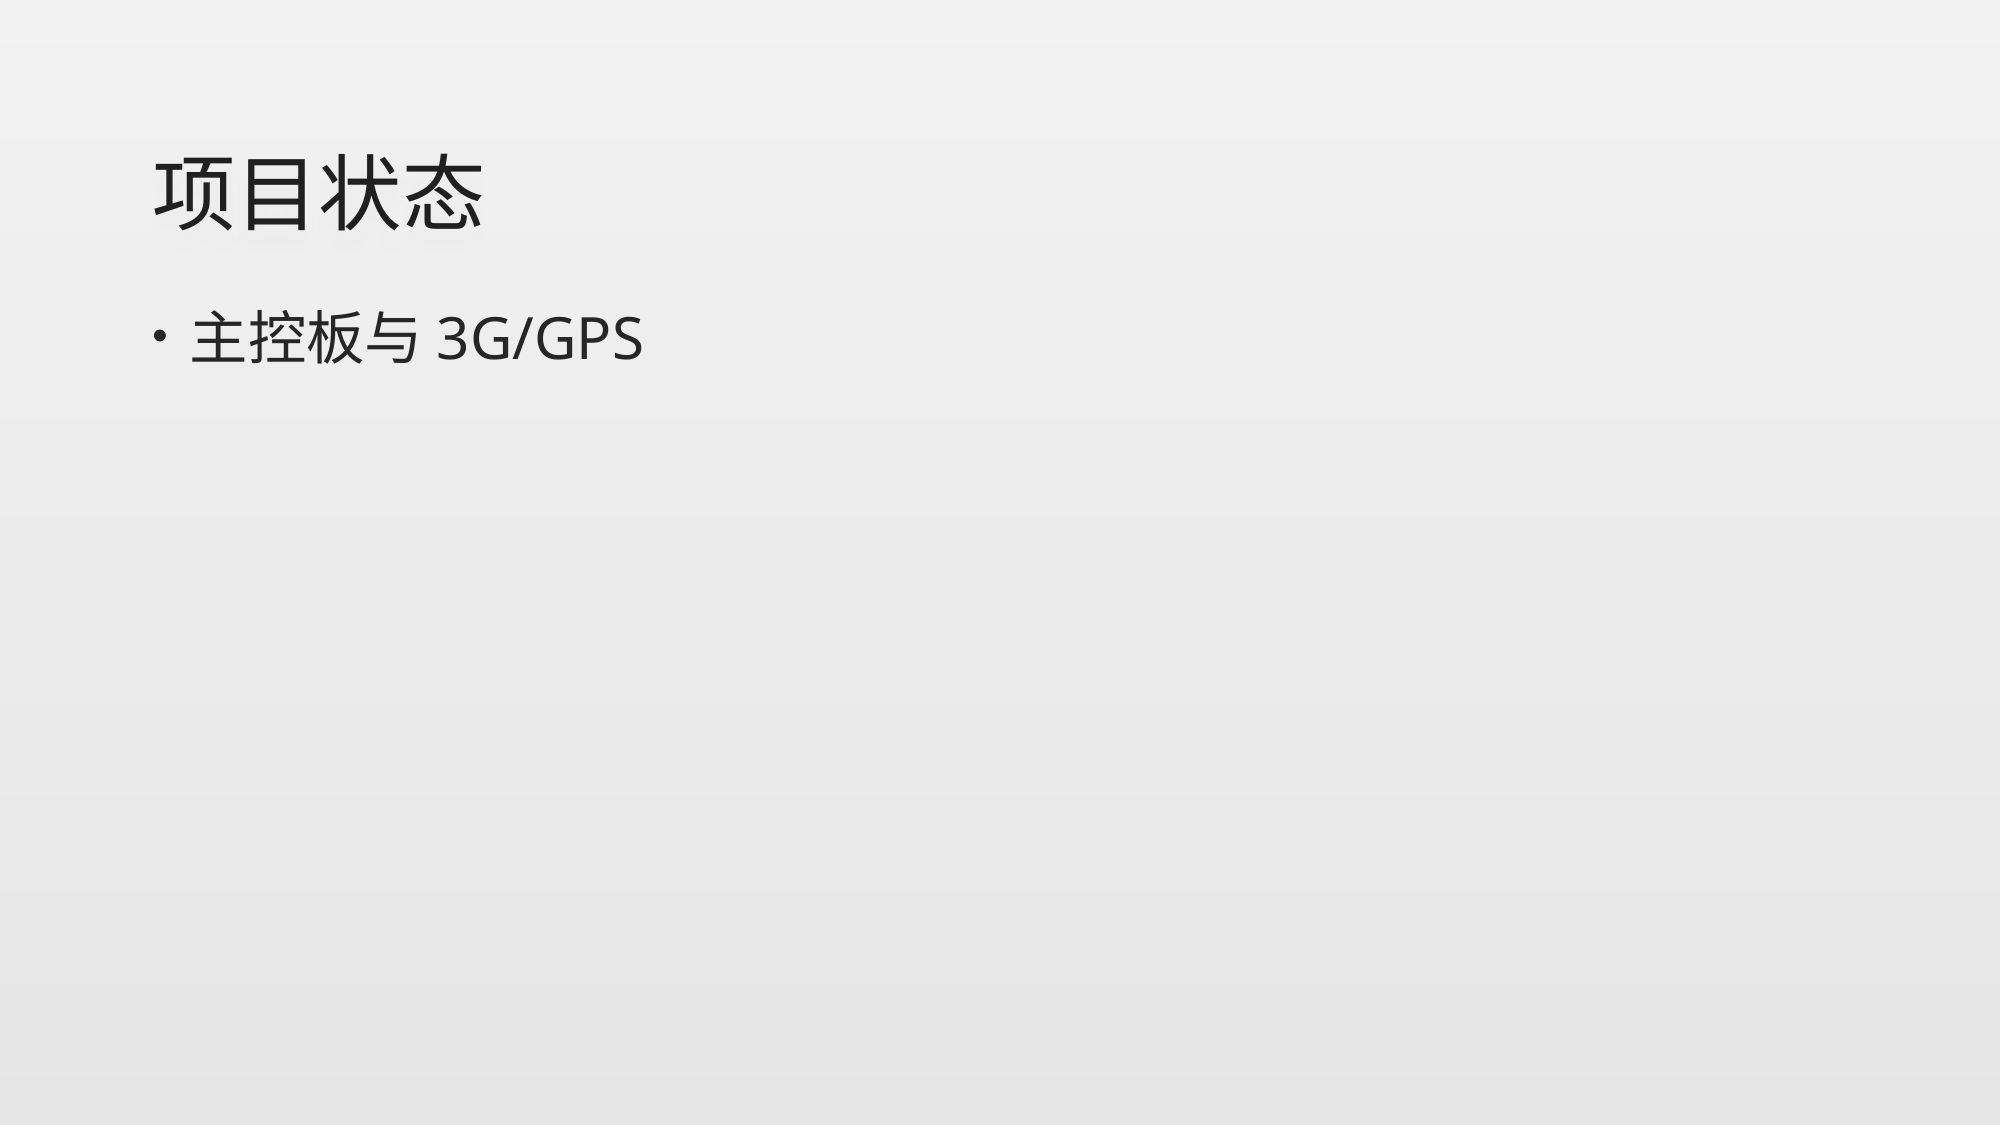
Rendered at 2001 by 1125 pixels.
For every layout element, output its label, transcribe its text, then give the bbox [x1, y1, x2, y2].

list 主控板与3G/GPS [137, 279, 1863, 1014]
title 项目状态 [137, 32, 1863, 250]
